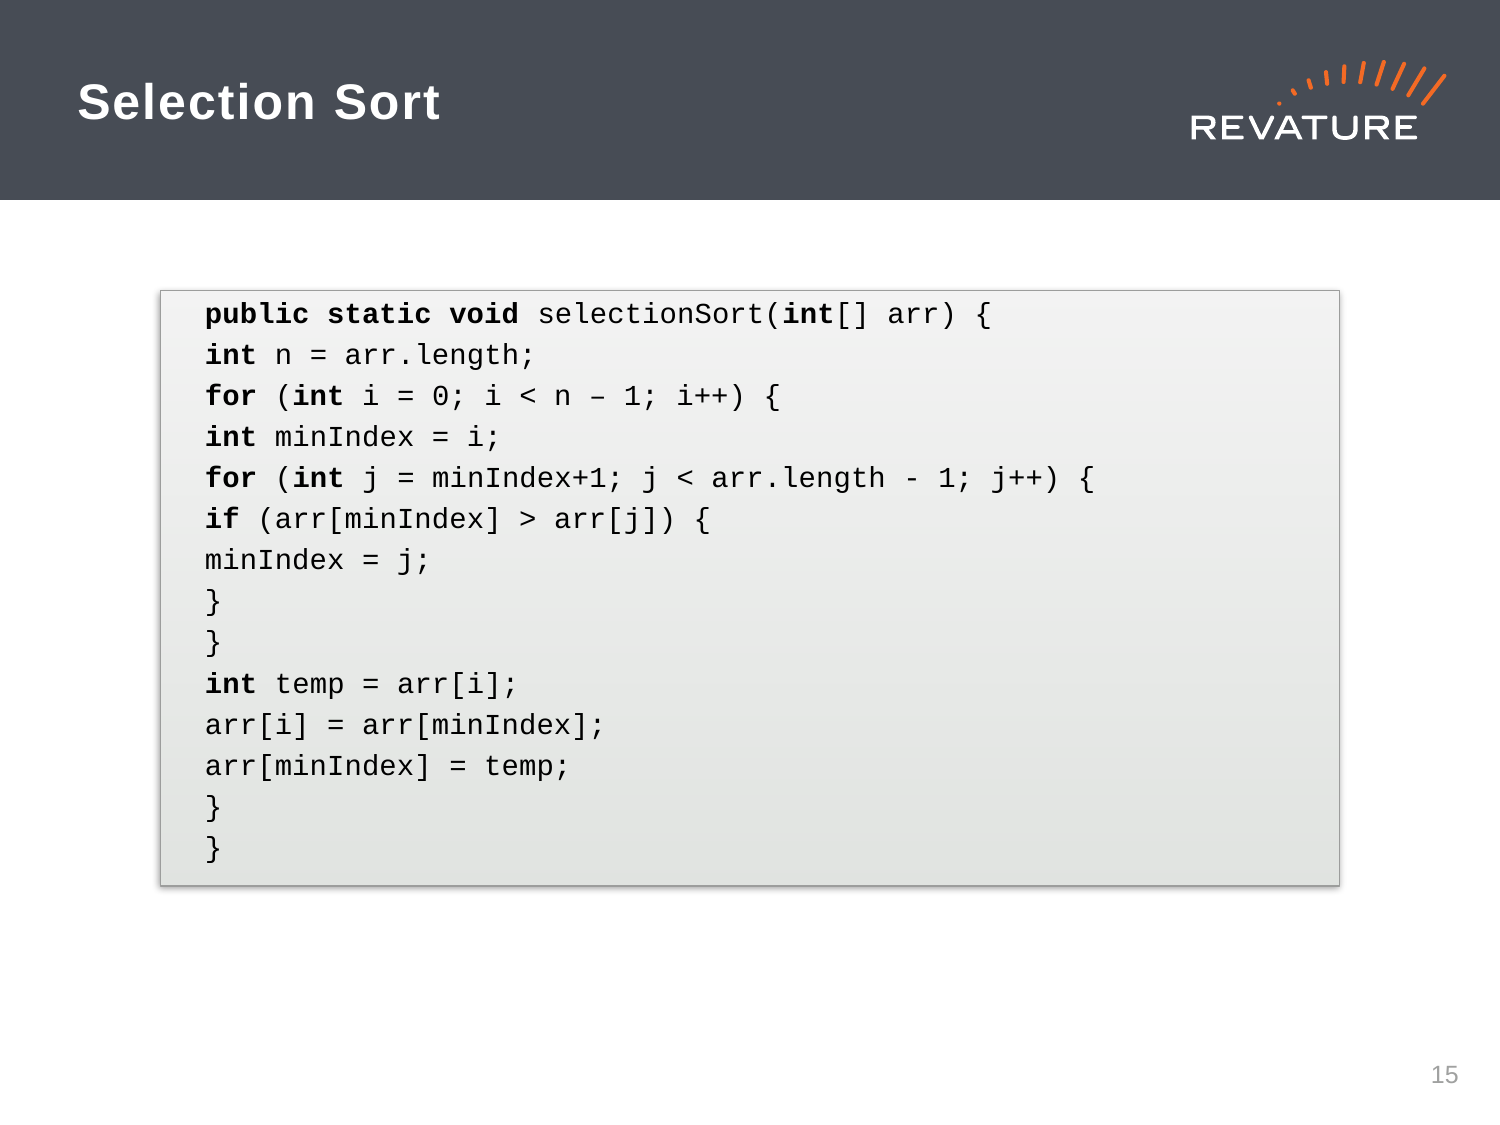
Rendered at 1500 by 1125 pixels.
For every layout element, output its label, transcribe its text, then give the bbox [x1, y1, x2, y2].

slide_number 14 [1332, 1043, 1474, 1104]
title Selection Sort [62, 0, 1084, 200]
text_box public static void selectionSort(int[] arr) { int n = arr.length; for (int i = 0; i < n – 1; i++) { int minIndex = i; for (int j = minIndex+1; j < arr.length - 1; j++) { if (arr[minIndex] > arr[j]) { minIndex = j; } } int temp = arr[i]; arr[i] = arr[minIndex]; arr[minIndex] = temp; } } [160, 290, 1340, 887]
